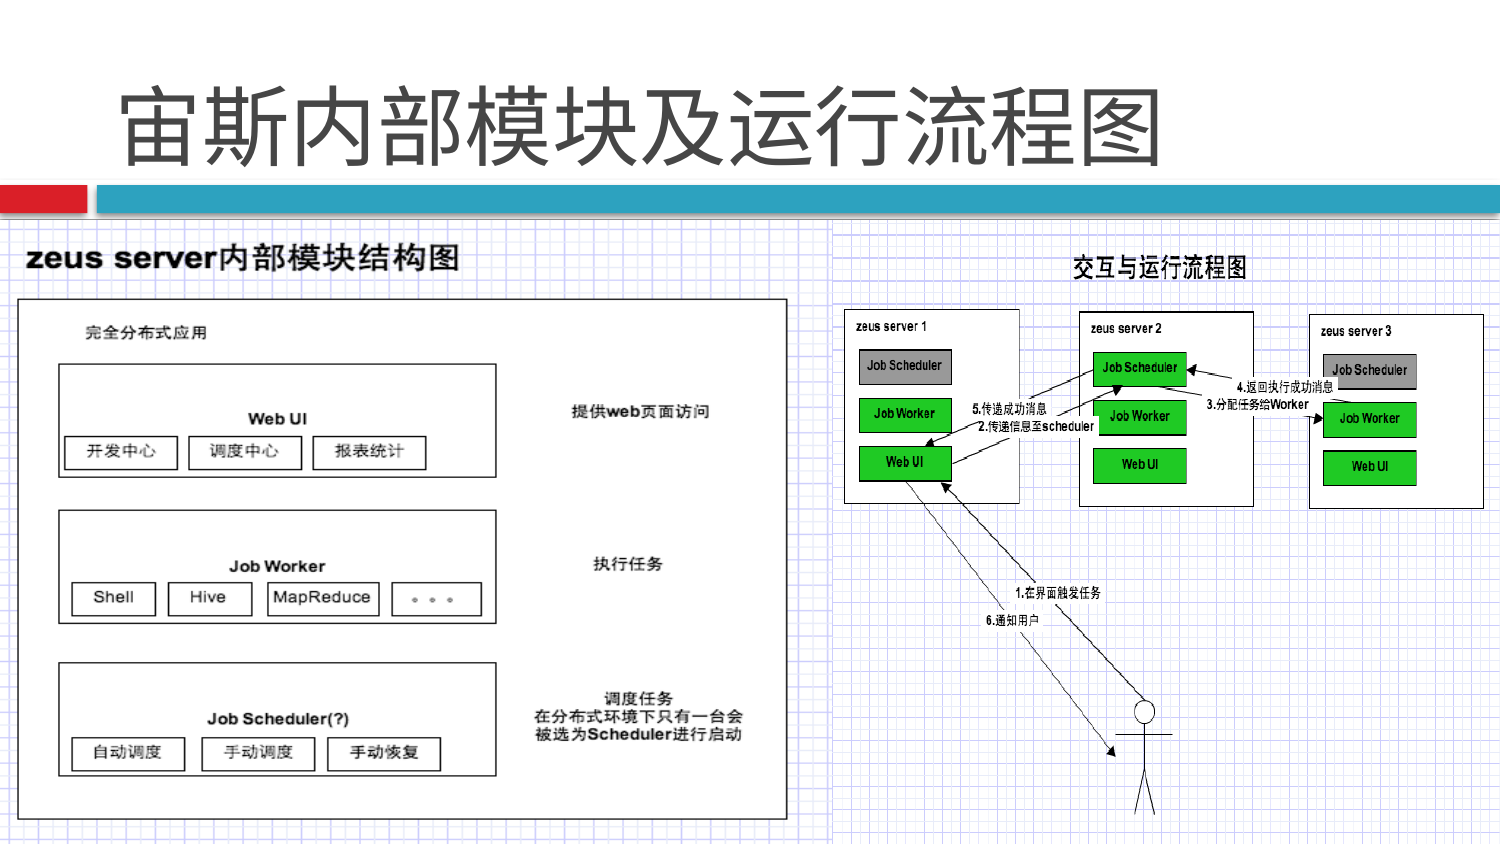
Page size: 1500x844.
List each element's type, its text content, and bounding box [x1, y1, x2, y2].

title 宙斯内部模块及运行流程图 [99, 19, 1438, 185]
picture [0, 220, 1500, 844]
